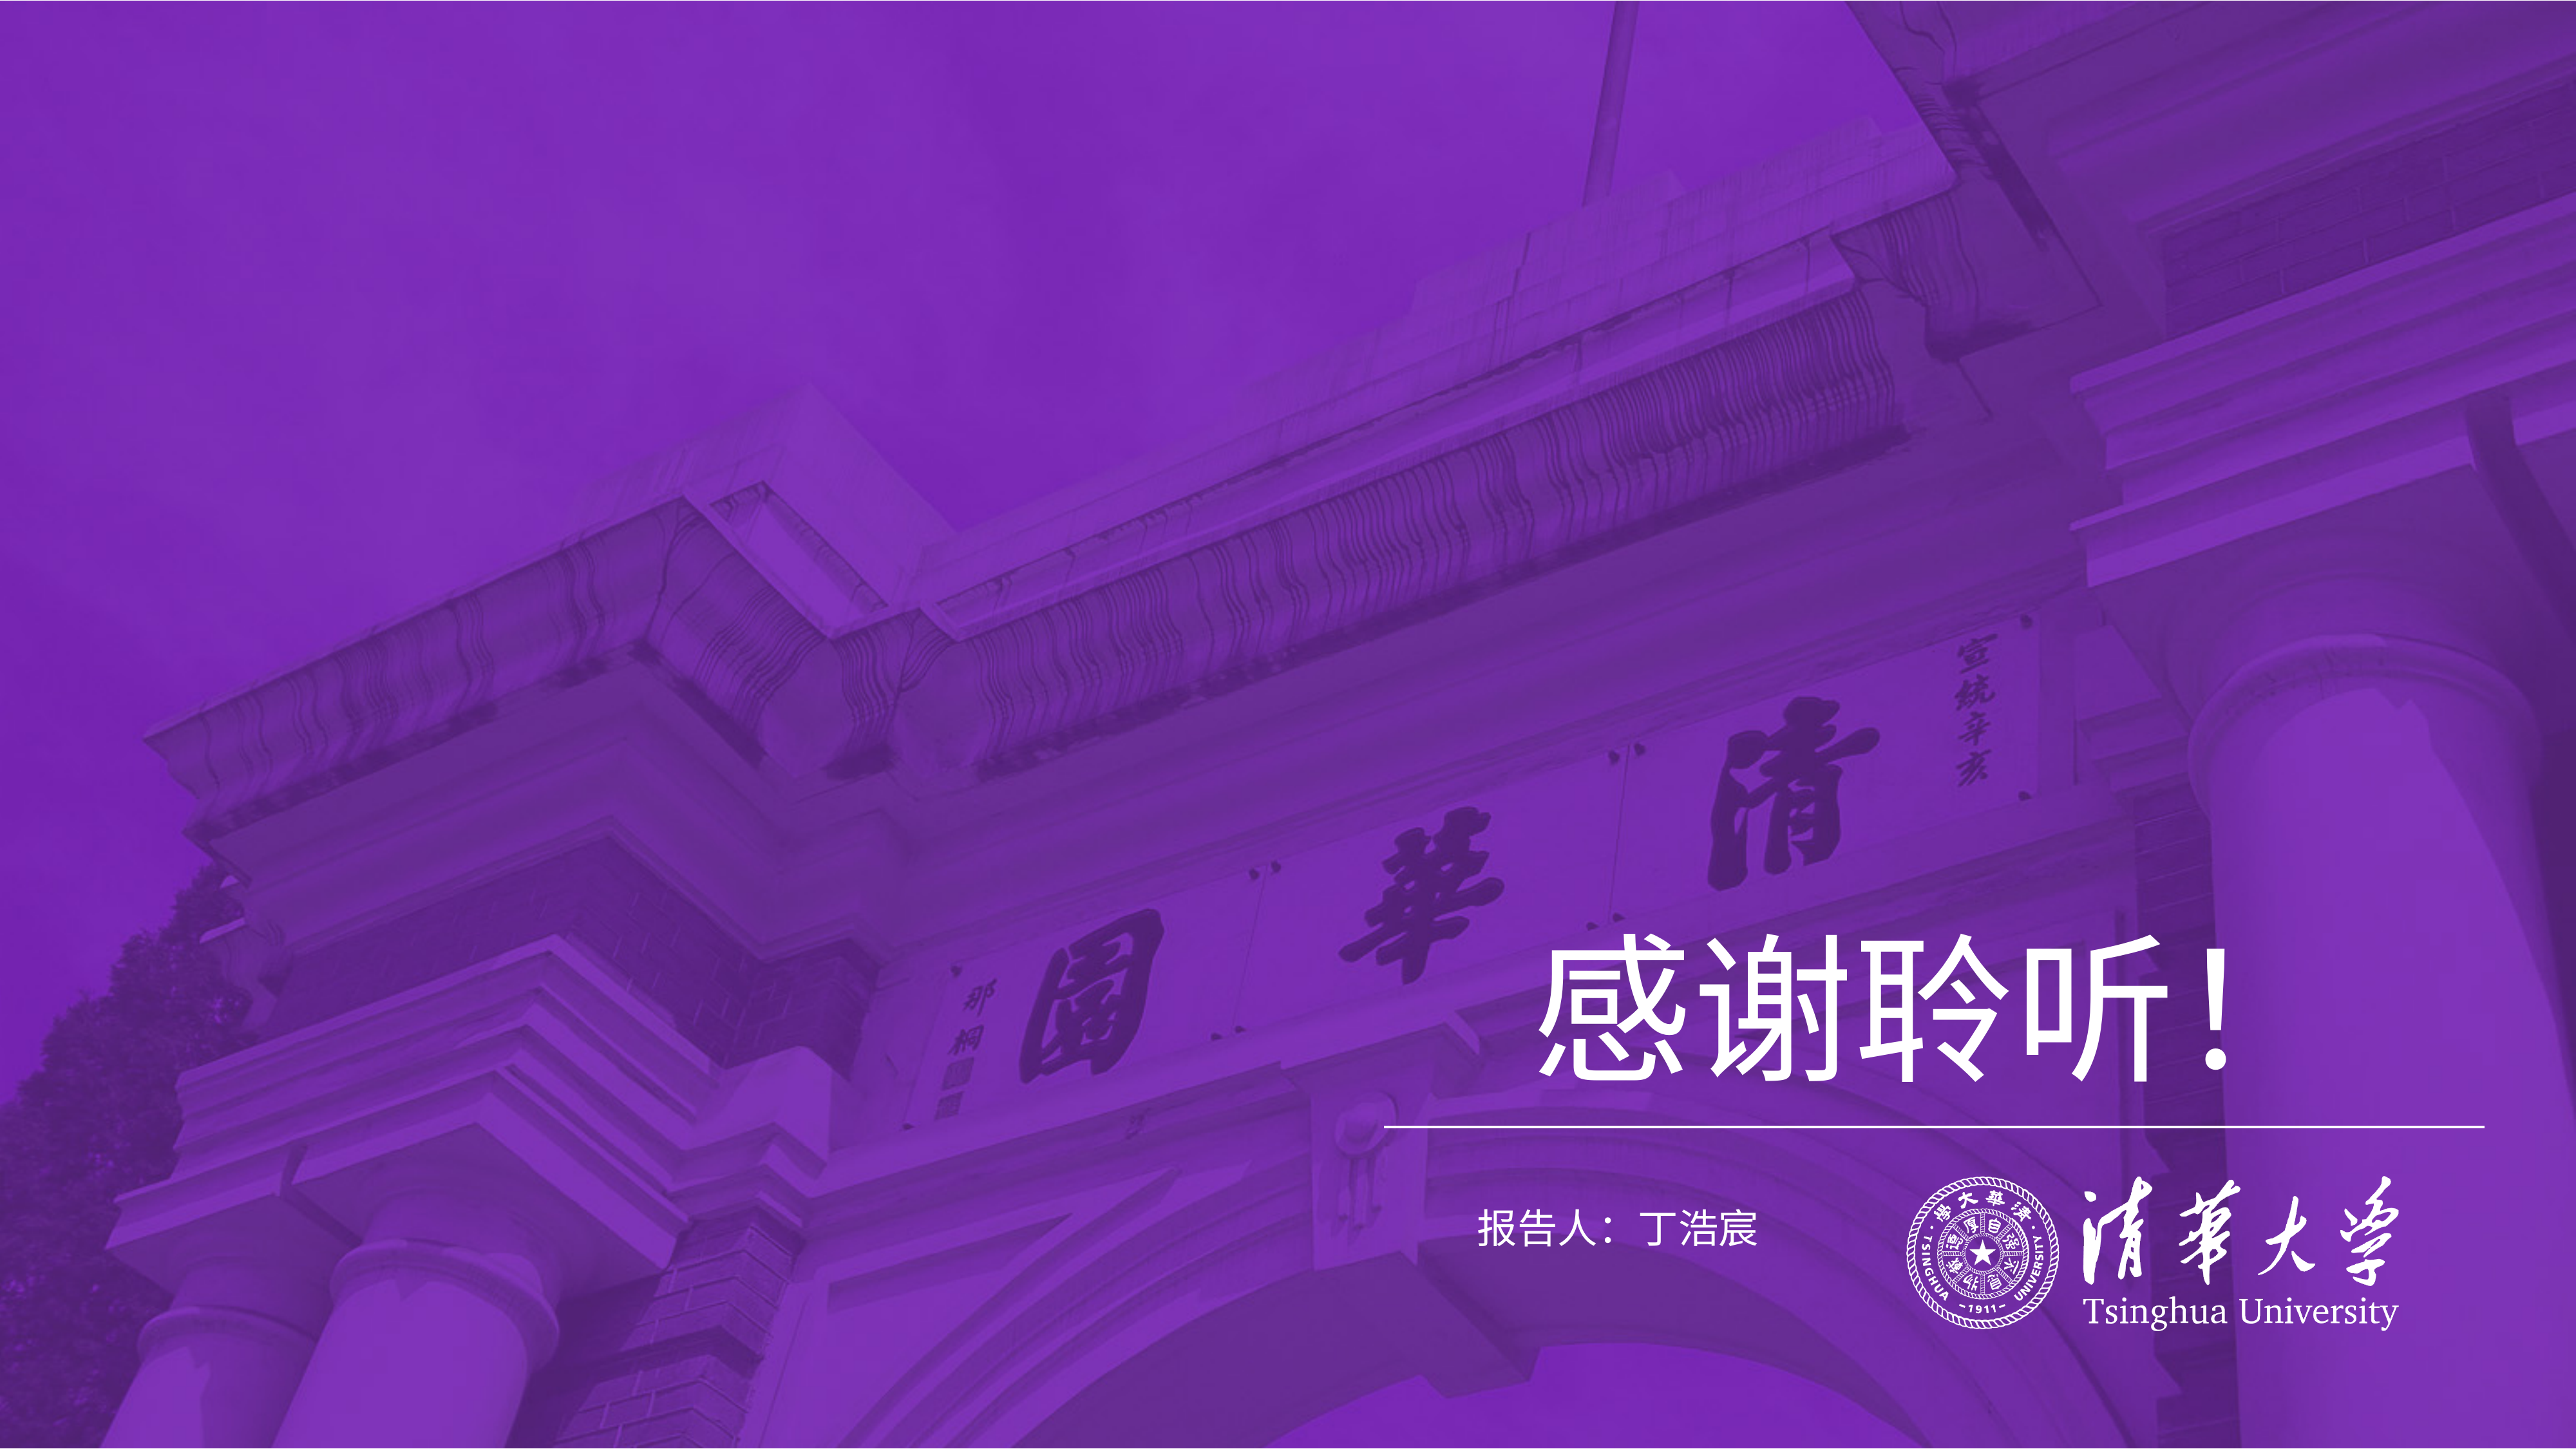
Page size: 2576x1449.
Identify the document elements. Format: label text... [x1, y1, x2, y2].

picture [0, 1, 2576, 1448]
title 感谢聆听！ [1383, 884, 2485, 1126]
text_box 报告人：丁浩宸 [1468, 1198, 1912, 1286]
